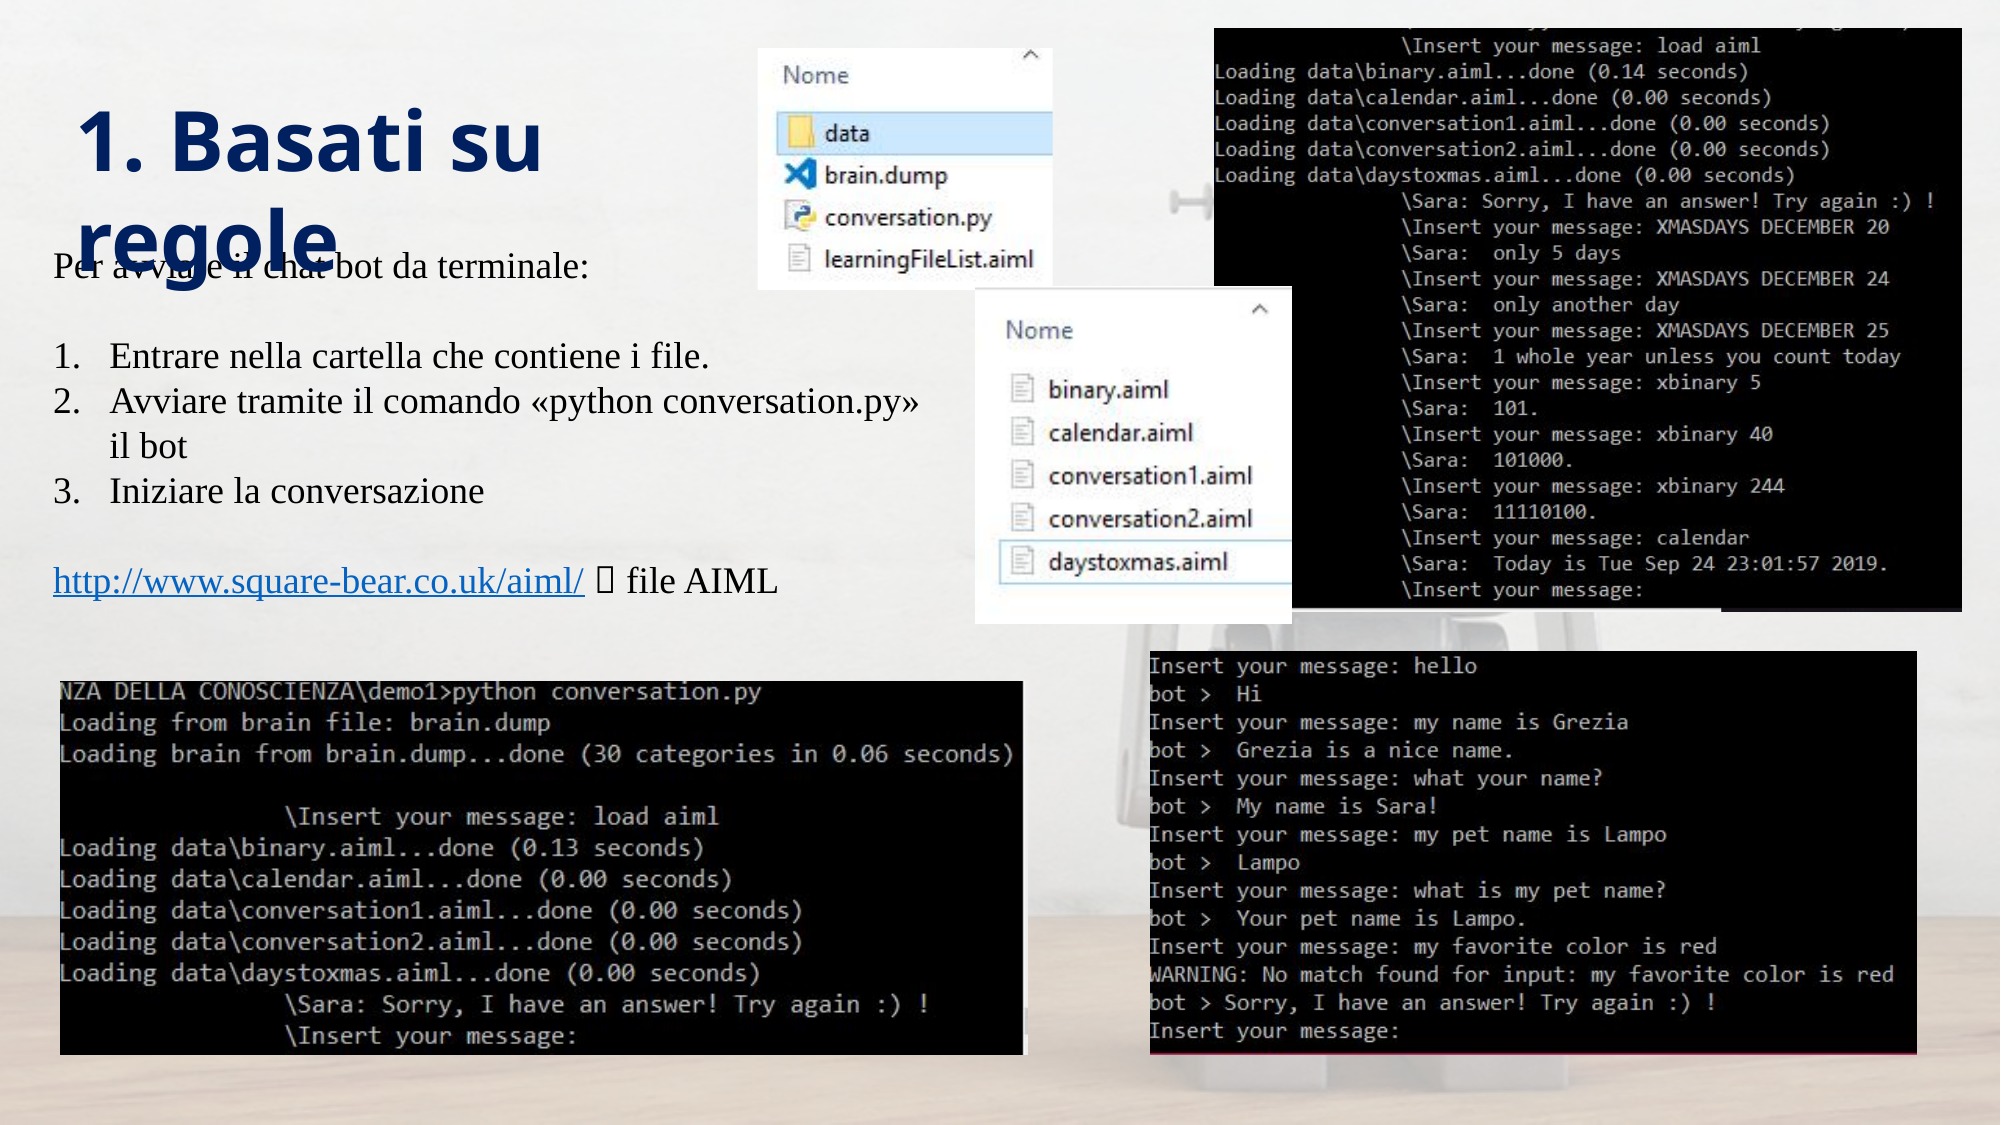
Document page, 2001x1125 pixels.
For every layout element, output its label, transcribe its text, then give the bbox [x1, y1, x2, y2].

text_box Per avviare il chat bot da terminale: Entrare nella cartella che contiene i file. Avviare tramite il comando «python conversation.py» il bot Iniziare la conversazione http://www.square-bear.co.uk/aiml/  file AIML [38, 233, 944, 608]
picture [60, 681, 1028, 1055]
picture [757, 28, 1962, 624]
text_box 1. Basati su regole [60, 80, 779, 296]
picture [1150, 651, 1917, 1055]
